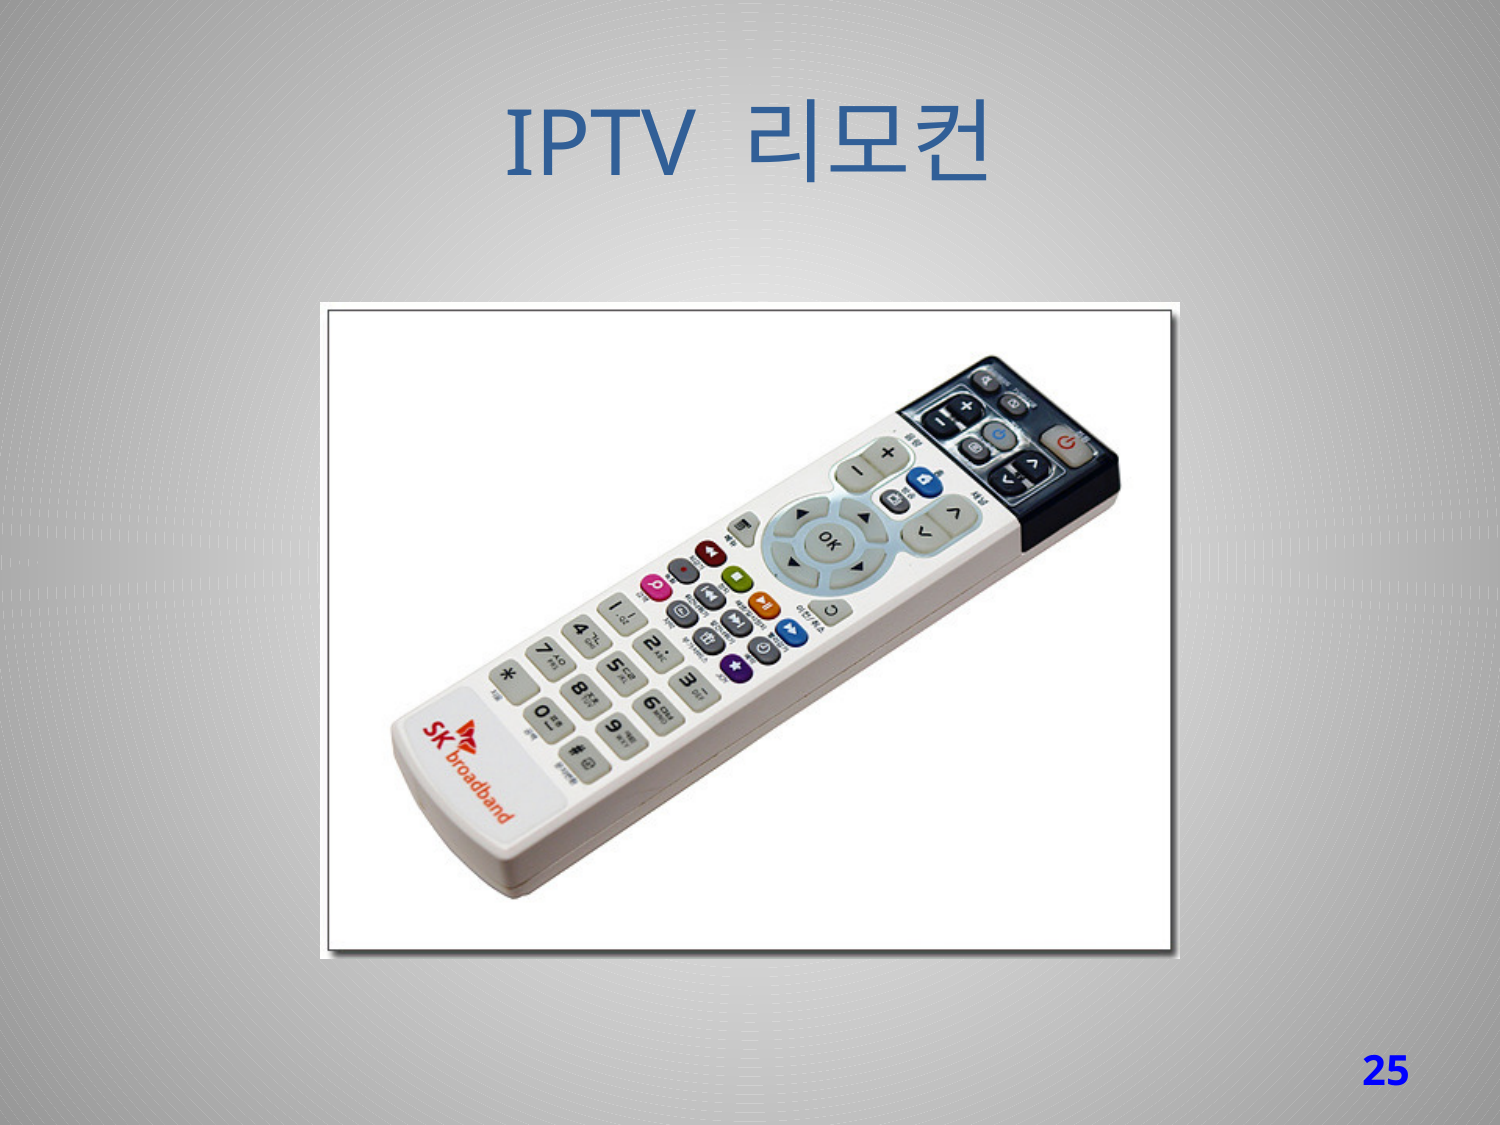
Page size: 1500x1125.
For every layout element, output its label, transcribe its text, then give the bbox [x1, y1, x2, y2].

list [319, 302, 1181, 960]
title IPTV 리모컨 [75, 45, 1425, 233]
slide_number 25 [1074, 1042, 1425, 1103]
